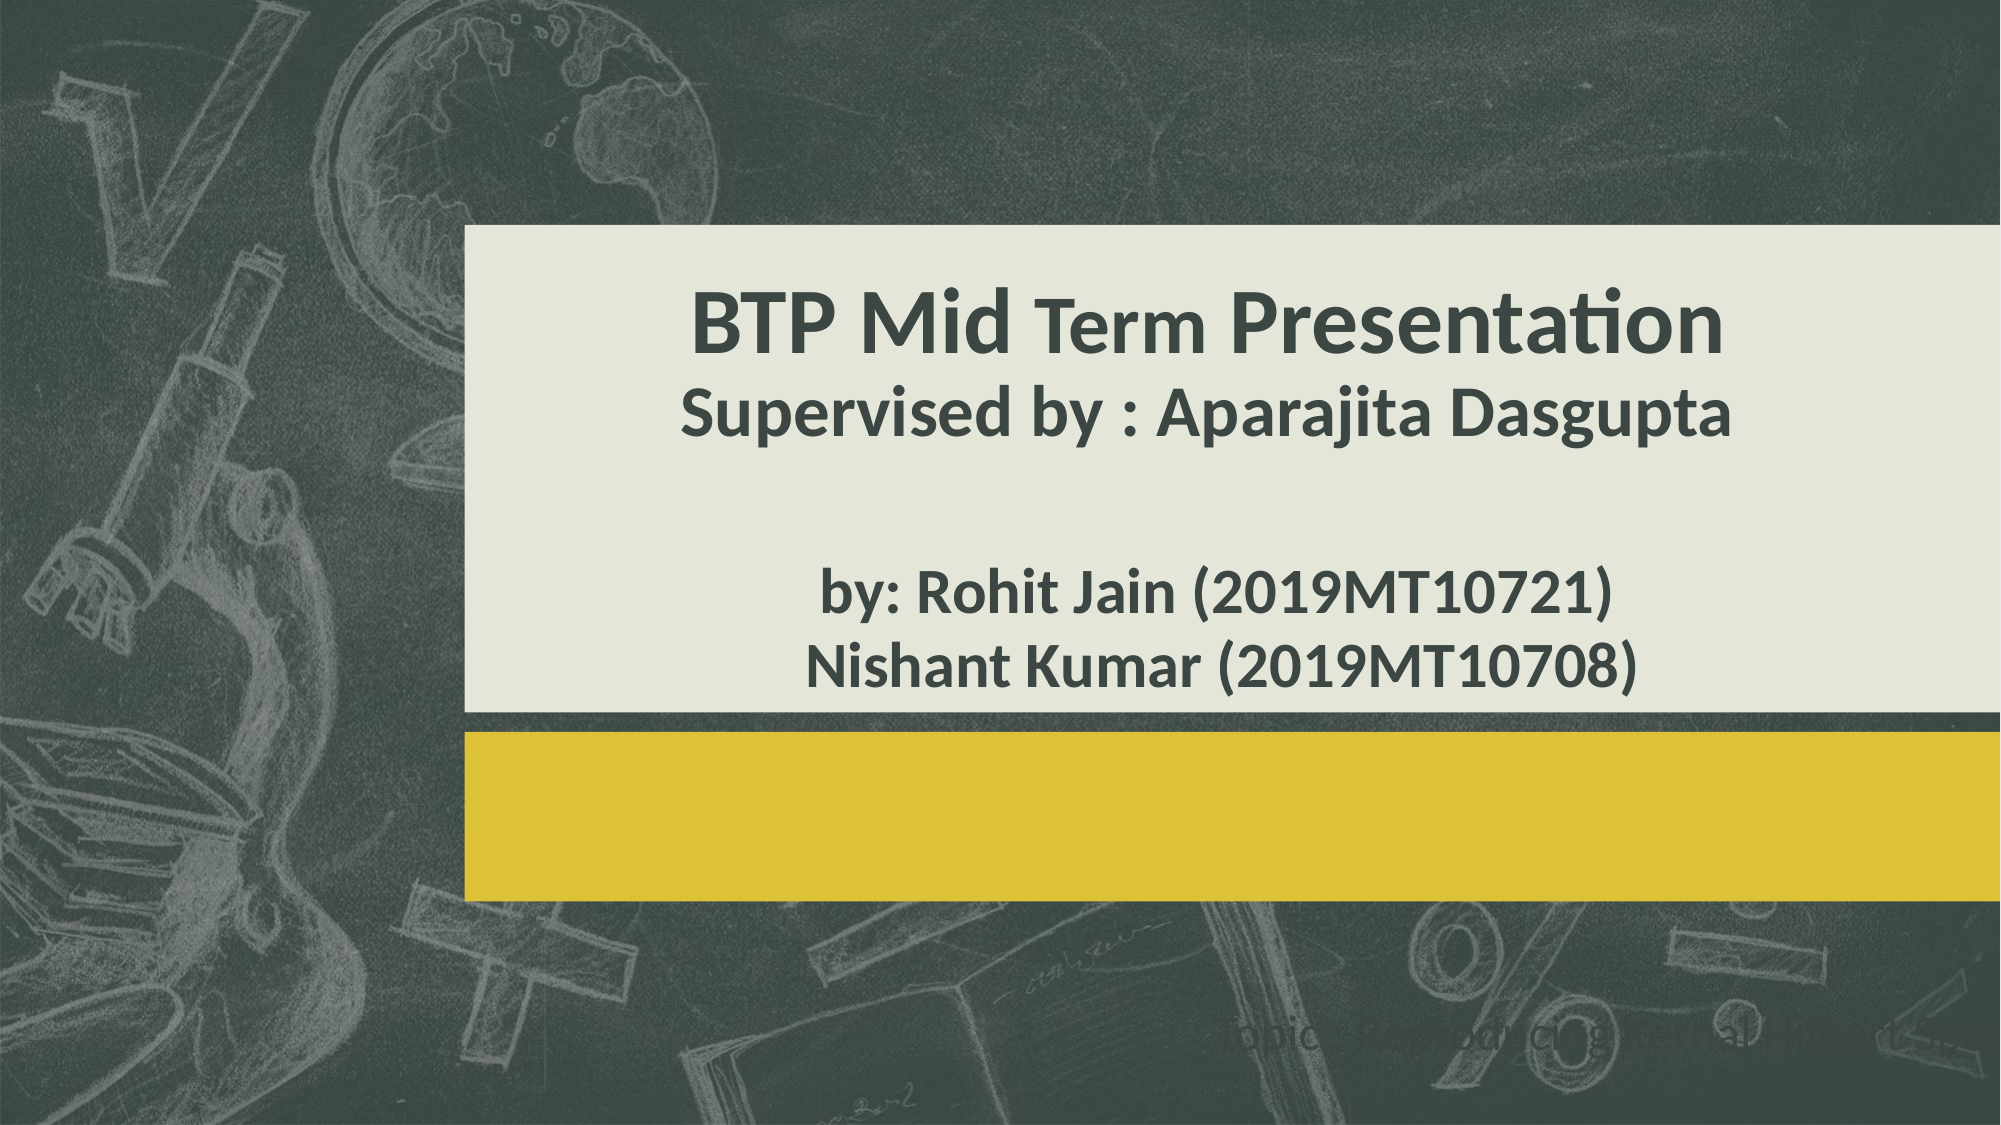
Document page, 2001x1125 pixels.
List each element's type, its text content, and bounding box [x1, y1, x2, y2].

subtitle Topic : Reproducing Kernal Hilbert Space [694, 992, 2000, 1125]
title BTP Mid Term Presentation Supervised by : Aparajita Dasgupta by: Rohit Jain (2019MT10721) Nishant Kumar (2019MT10708) [510, 223, 1906, 710]
picture [0, 0, 2001, 1125]
